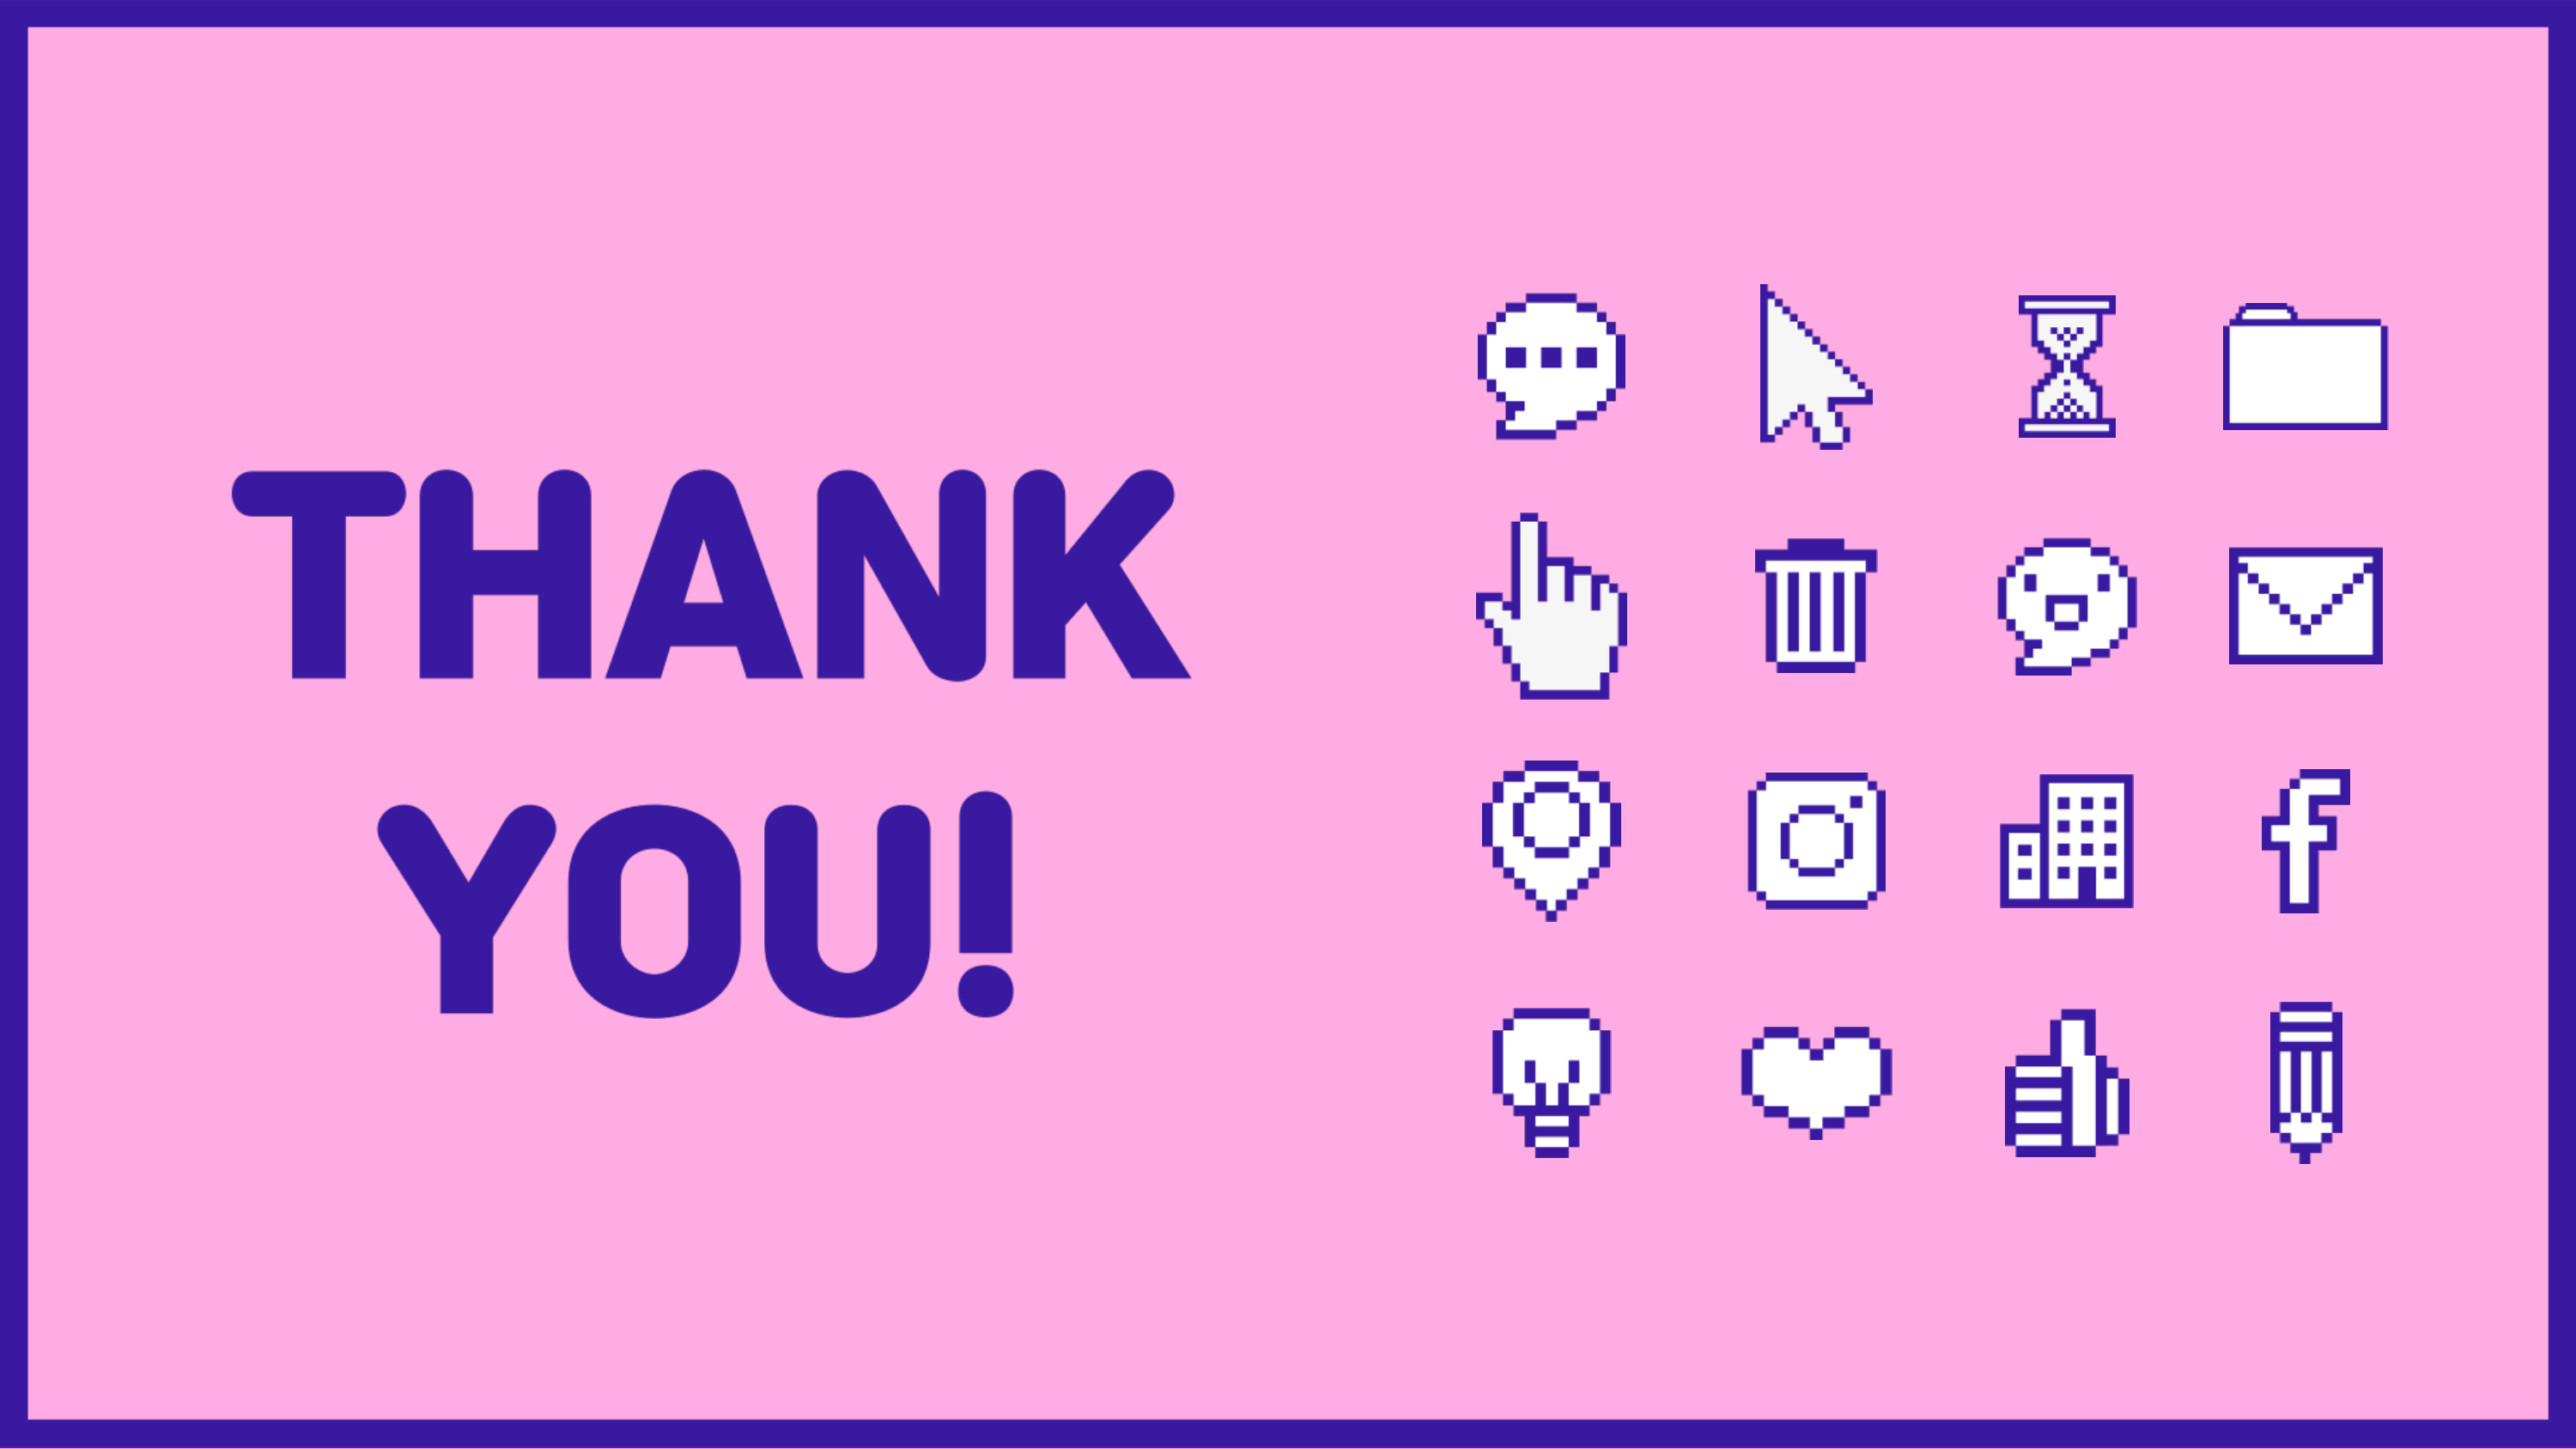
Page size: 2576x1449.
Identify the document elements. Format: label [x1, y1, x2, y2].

text_box [1996, 536, 2137, 676]
text_box [1482, 760, 1621, 923]
text_box [1476, 512, 1627, 700]
text_box [2018, 295, 2116, 439]
text_box [2222, 303, 2390, 431]
text_box [2269, 1002, 2342, 1164]
text_box [2229, 547, 2383, 664]
text_box [1754, 538, 1879, 673]
text_box [2000, 774, 2135, 908]
text_box [1741, 1026, 1893, 1140]
text_box [2005, 1009, 2129, 1157]
picture [193, 360, 1376, 1197]
text_box [1759, 284, 1874, 450]
text_box [1492, 1008, 1612, 1158]
text_box [1478, 293, 1625, 441]
text_box [1747, 773, 1886, 911]
text_box [2262, 769, 2350, 913]
text_box [0, 0, 2576, 1448]
